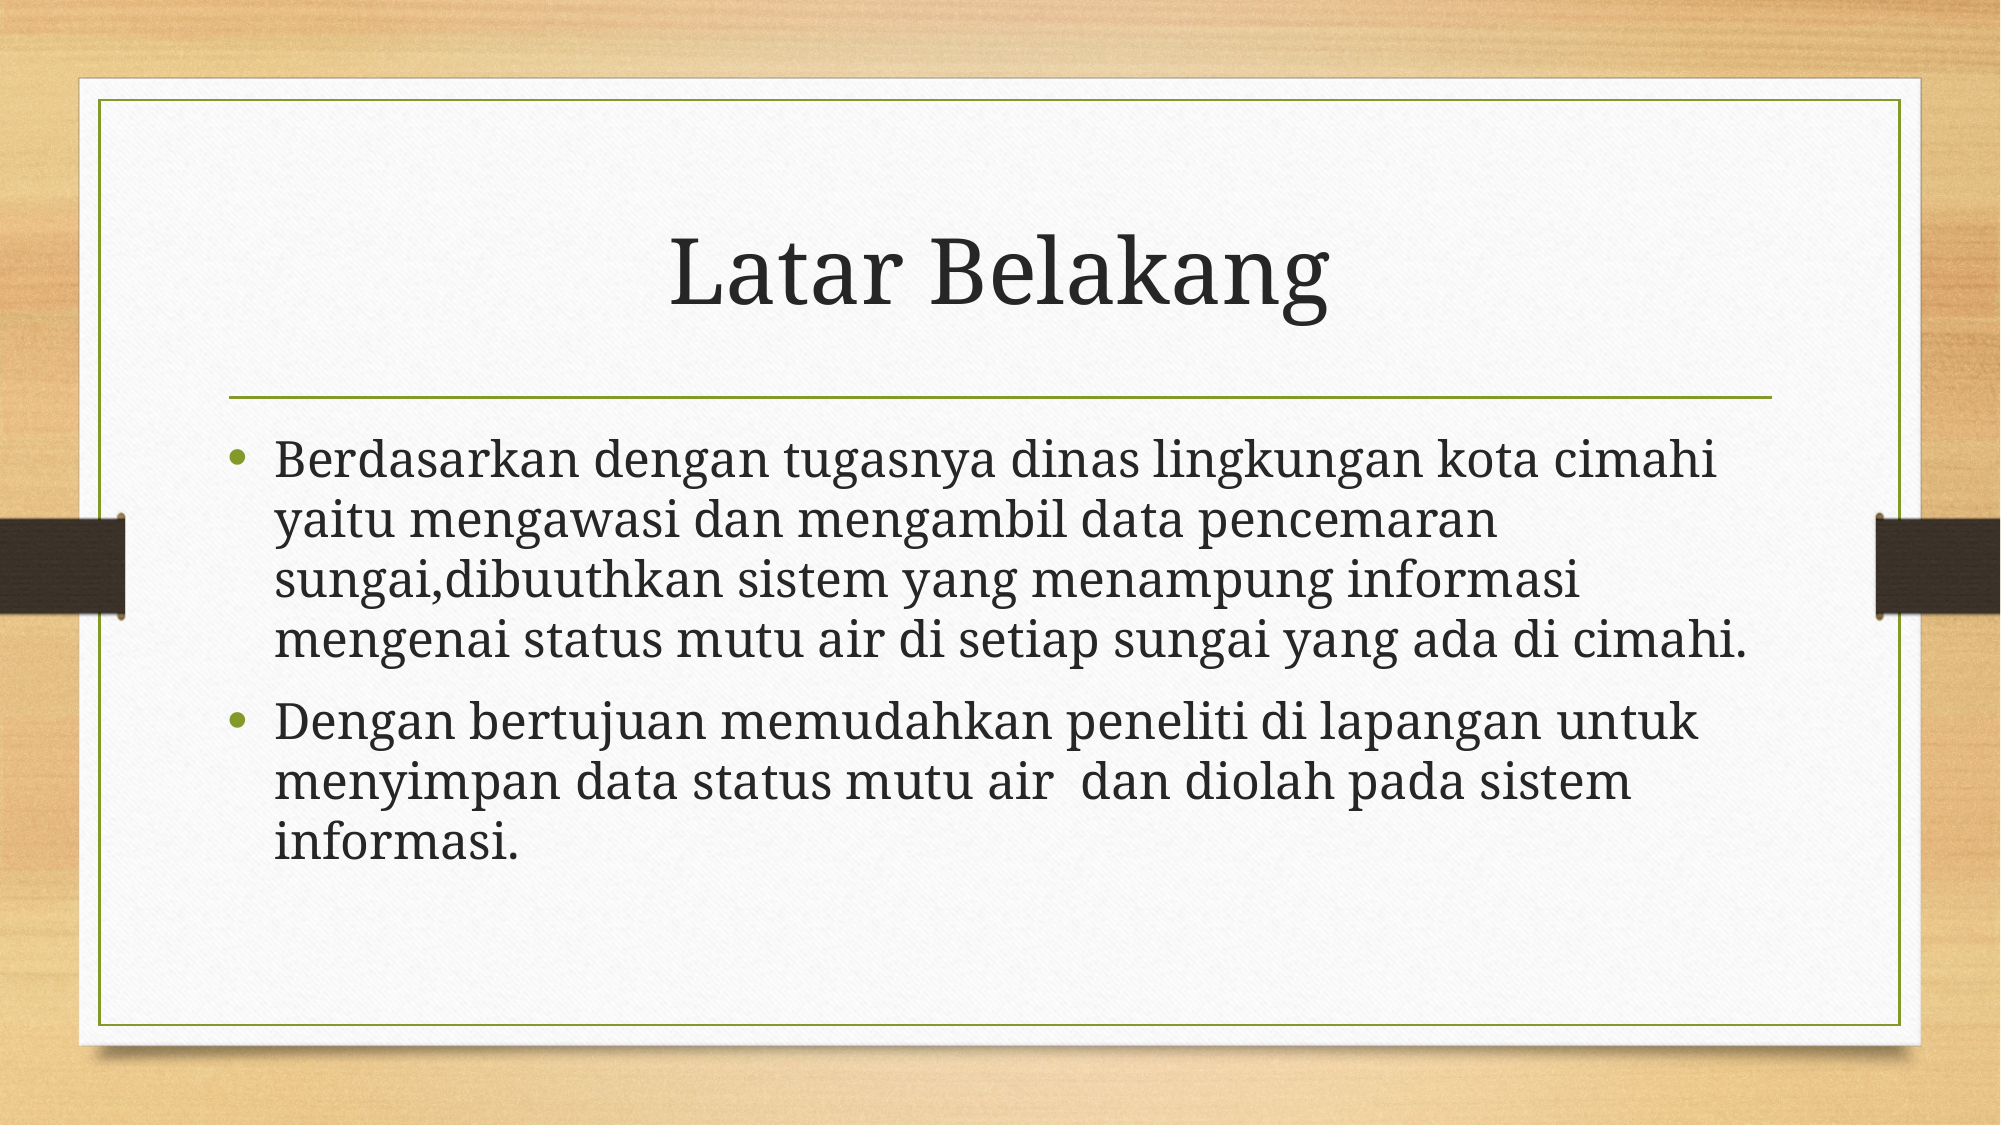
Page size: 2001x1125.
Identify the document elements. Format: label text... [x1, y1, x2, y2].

list Berdasarkan dengan tugasnya dinas lingkungan kota cimahi yaitu mengawasi dan mengambil data pencemaran sungai,dibuuthkan sistem yang menampung informasi mengenai status mutu air di setiap sungai yang ada di cimahi. Dengan bertujuan memudahkan peneliti di lapangan untuk menyimpan data status mutu air dan diolah pada sistem informasi. [212, 419, 1788, 964]
picture [0, 0, 2001, 1125]
title Latar Belakang [212, 161, 1788, 375]
